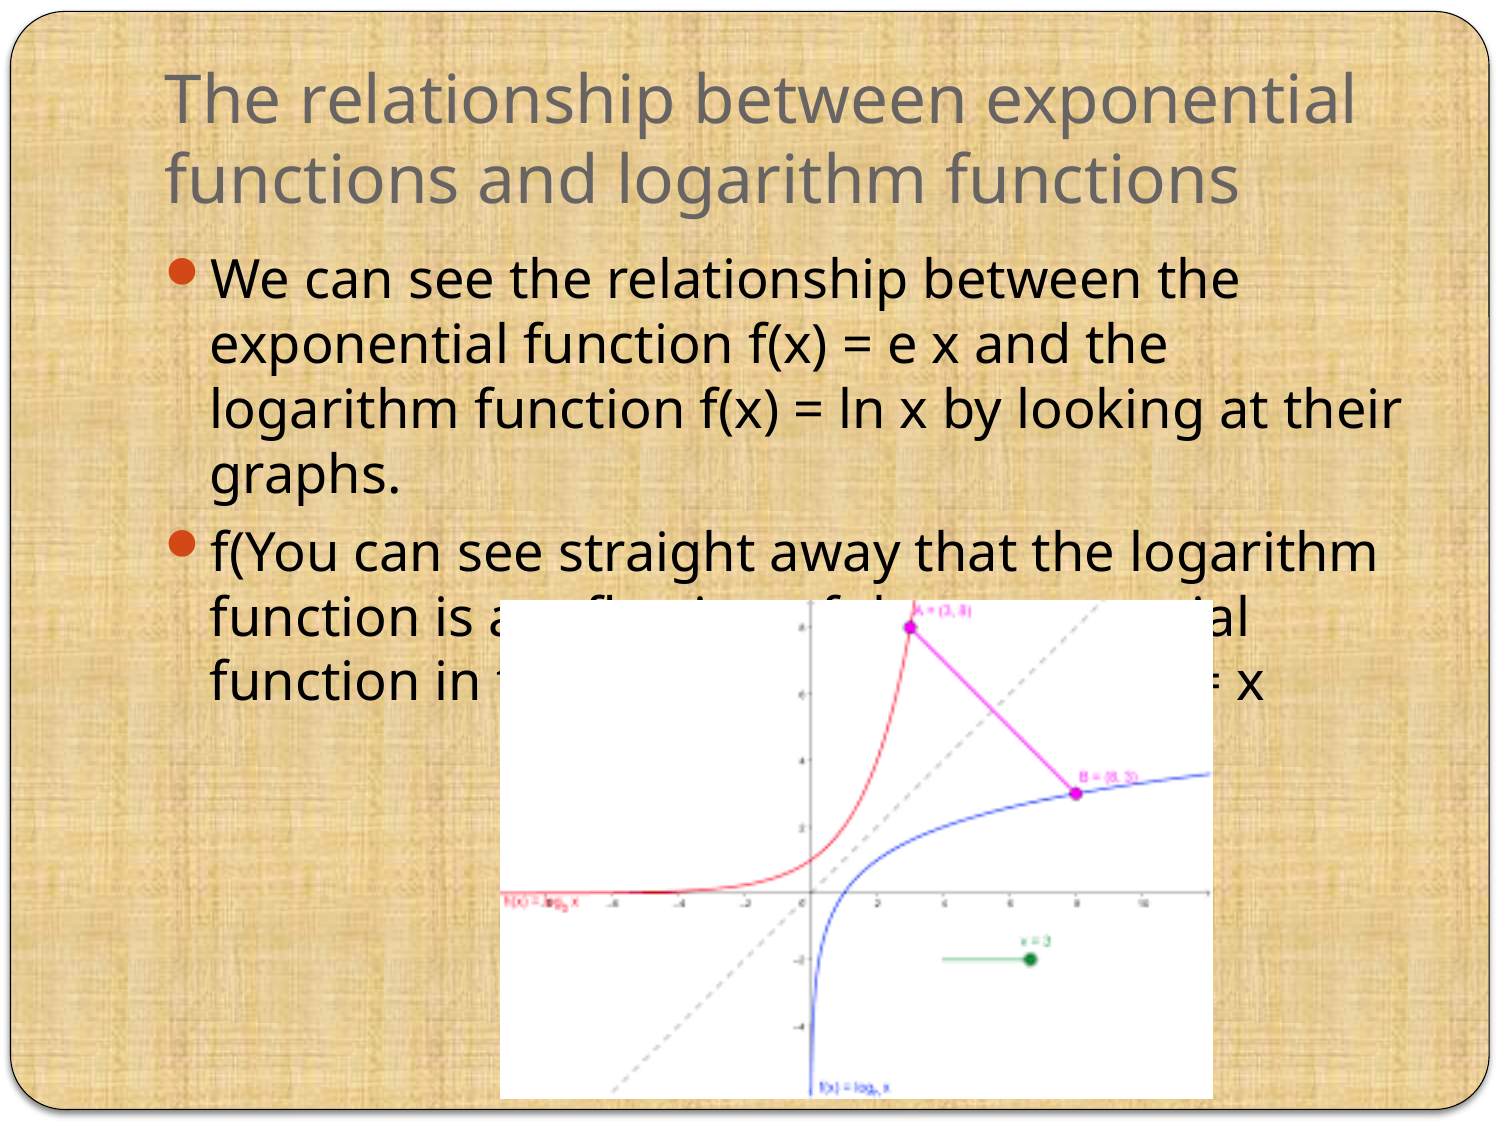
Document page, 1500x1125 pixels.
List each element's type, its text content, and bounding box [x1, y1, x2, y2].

title The relationship between exponential functions and logarithm functions [150, 45, 1425, 233]
list We can see the relationship between the exponential function f(x) = e x and the logarithm function f(x) = ln x by looking at their graphs. f(You can see straight away that the logarithm function is a reflection of the exponential function in the line represented by f(x) = x [150, 237, 1425, 988]
picture [12, 12, 1488, 1108]
